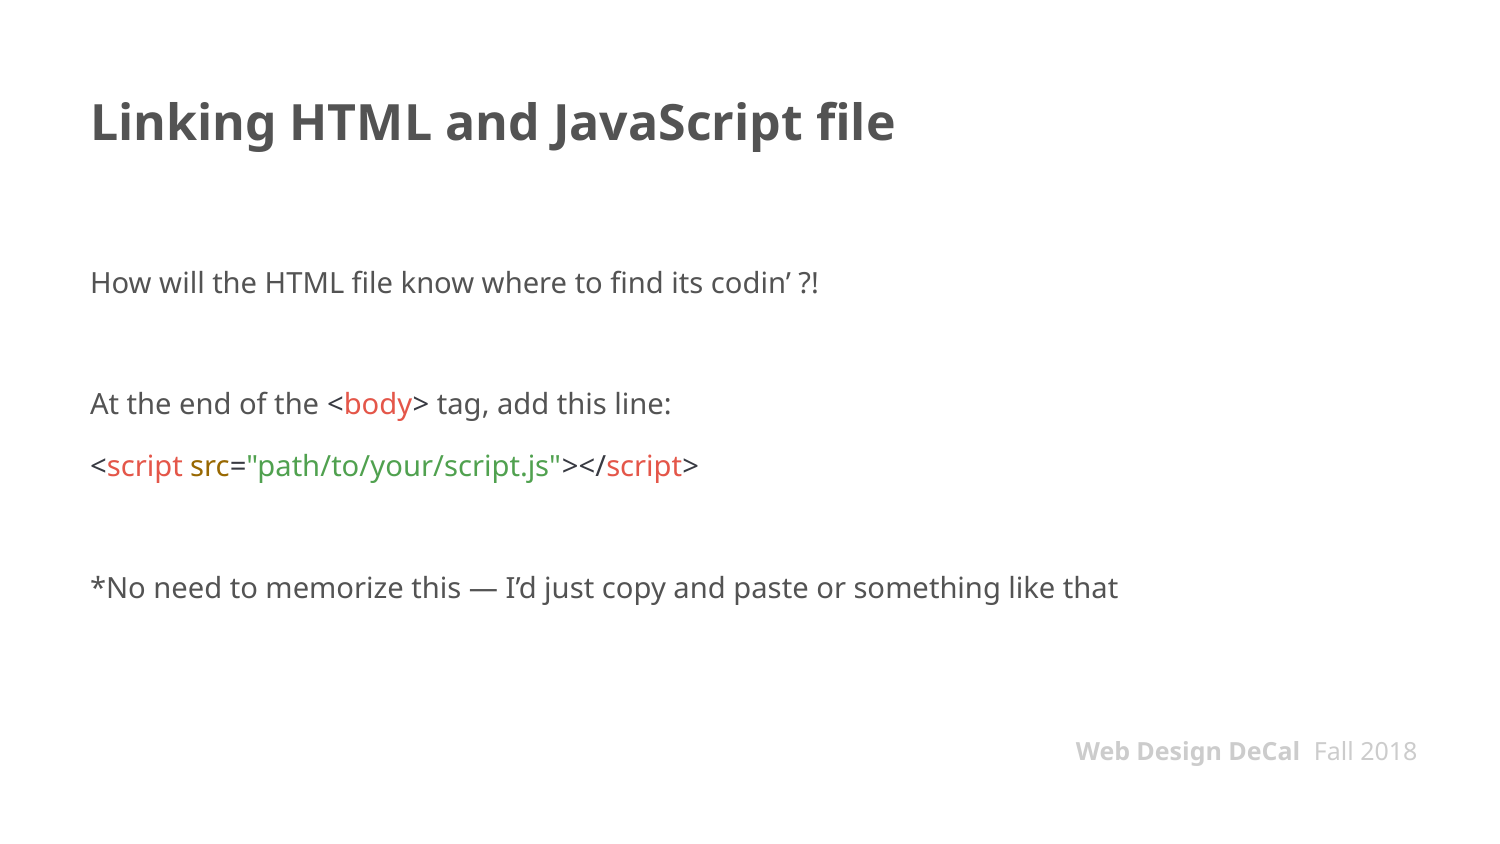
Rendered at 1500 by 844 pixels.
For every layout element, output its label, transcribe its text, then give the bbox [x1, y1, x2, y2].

title Linking HTML and JavaScript file [75, 75, 1425, 150]
list How will the HTML file know where to find its codin’ ?! At the end of the <body> tag, add this line: <script src="path/to/your/script.js"></script> *No need to memorize this — I’d just copy and paste or something like that [75, 168, 1462, 694]
